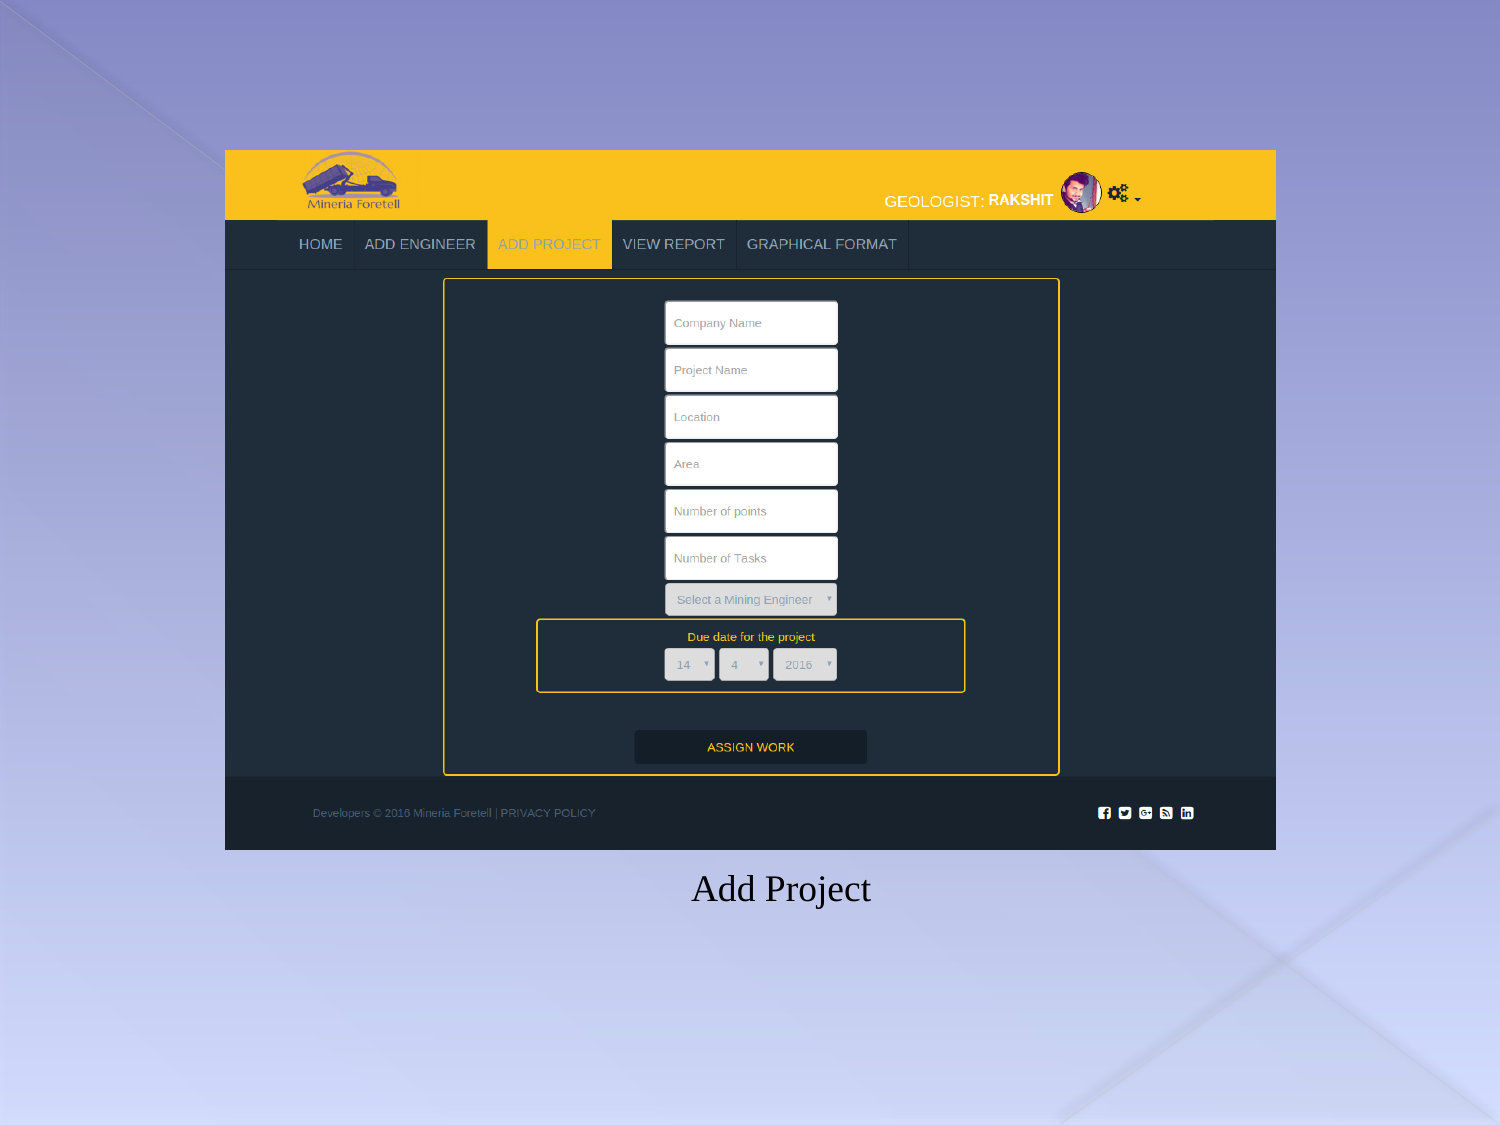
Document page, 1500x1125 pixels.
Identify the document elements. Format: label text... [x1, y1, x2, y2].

text_box Add Project [575, 856, 988, 917]
picture [224, 149, 1276, 851]
